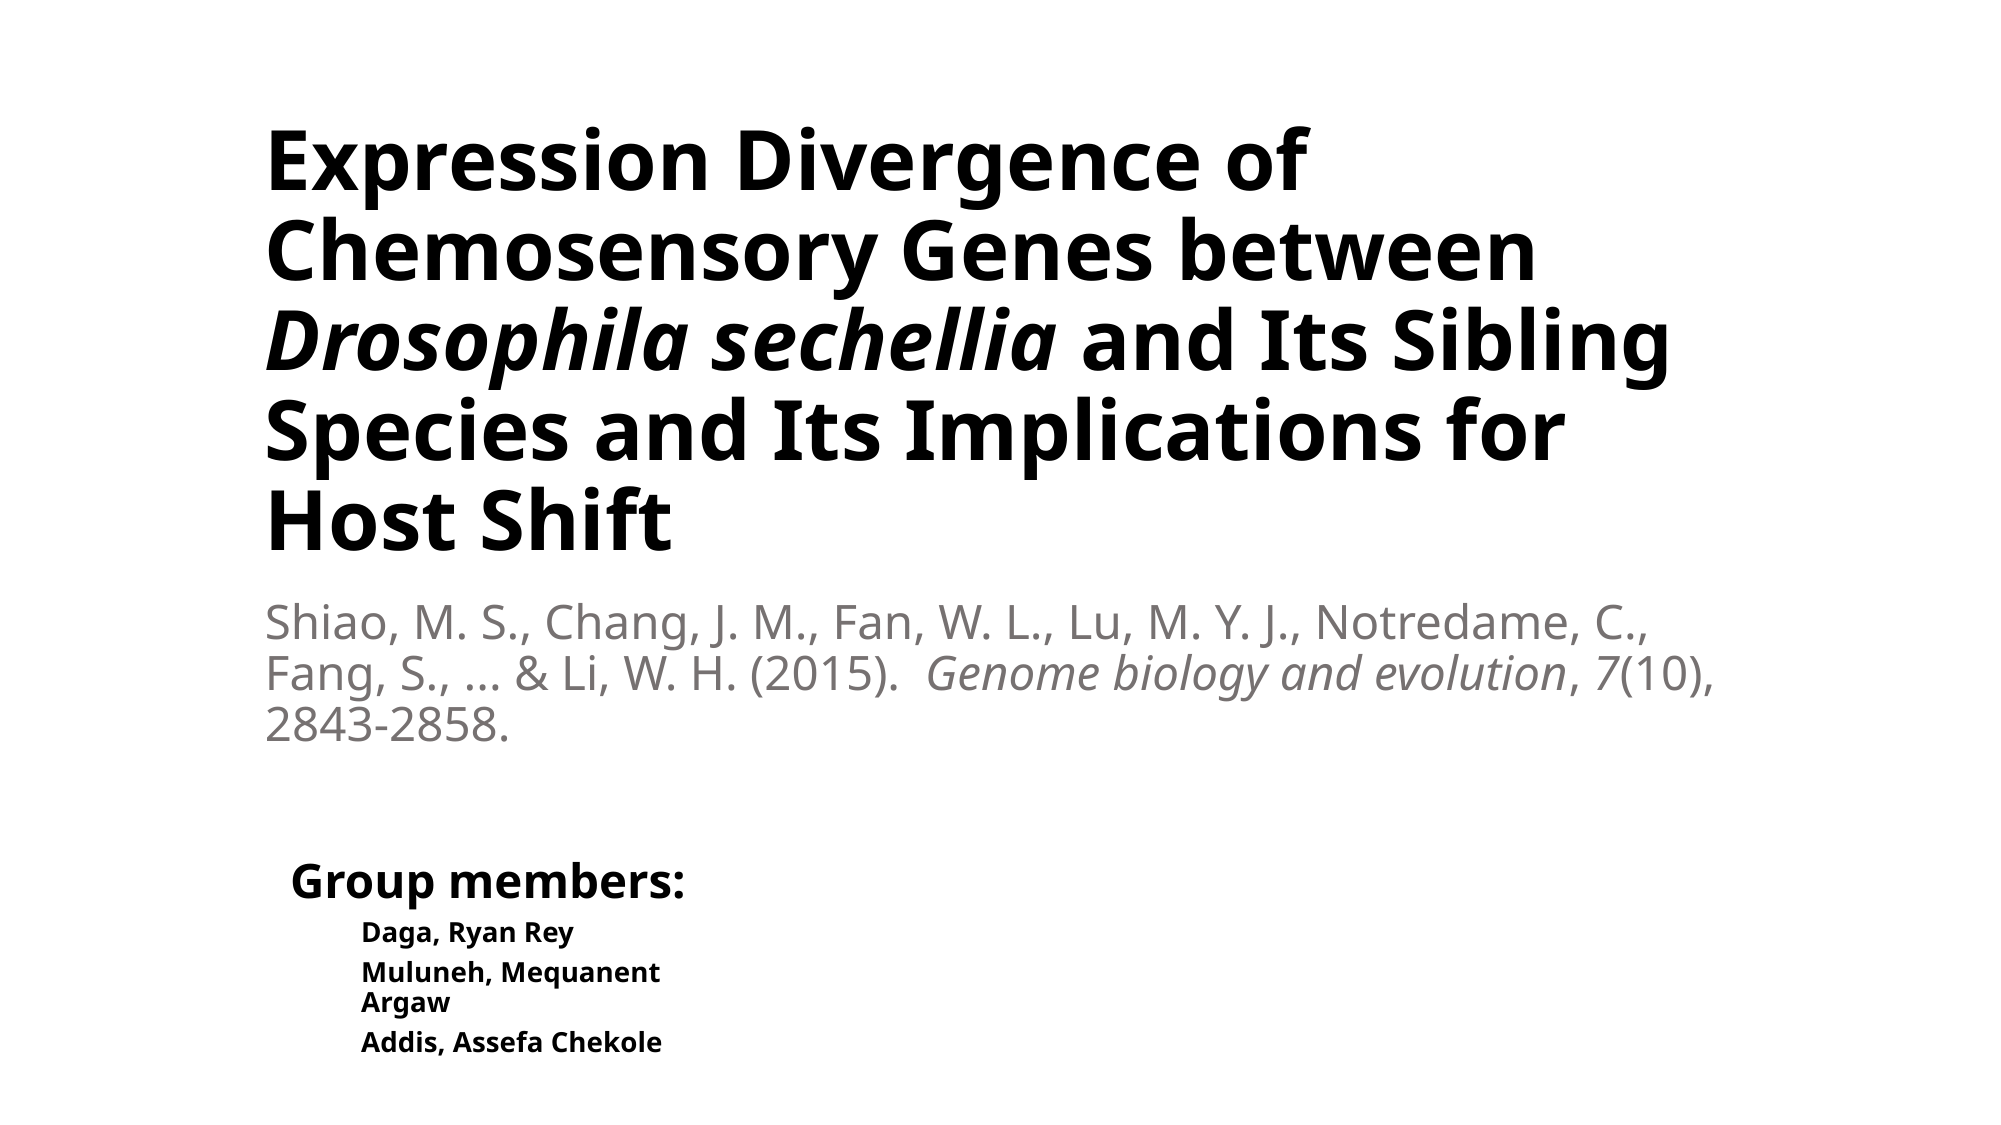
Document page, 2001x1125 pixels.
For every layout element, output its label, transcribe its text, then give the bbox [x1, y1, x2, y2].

title Expression Divergence of Chemosensory Genes between Drosophila sechellia and Its Sibling Species and Its Implications for Host Shift [249, 184, 1750, 576]
subtitle Shiao, M. S., Chang, J. M., Fan, W. L., Lu, M. Y. J., Notredame, C., Fang, S., ... & Li, W. H. (2015). Genome biology and evolution, 7(10), 2843-2858. [249, 590, 1750, 762]
text_box Group members: Daga, Ryan Rey Muluneh, Mequanent Argaw Addis, Assefa Chekole [274, 849, 767, 1067]
